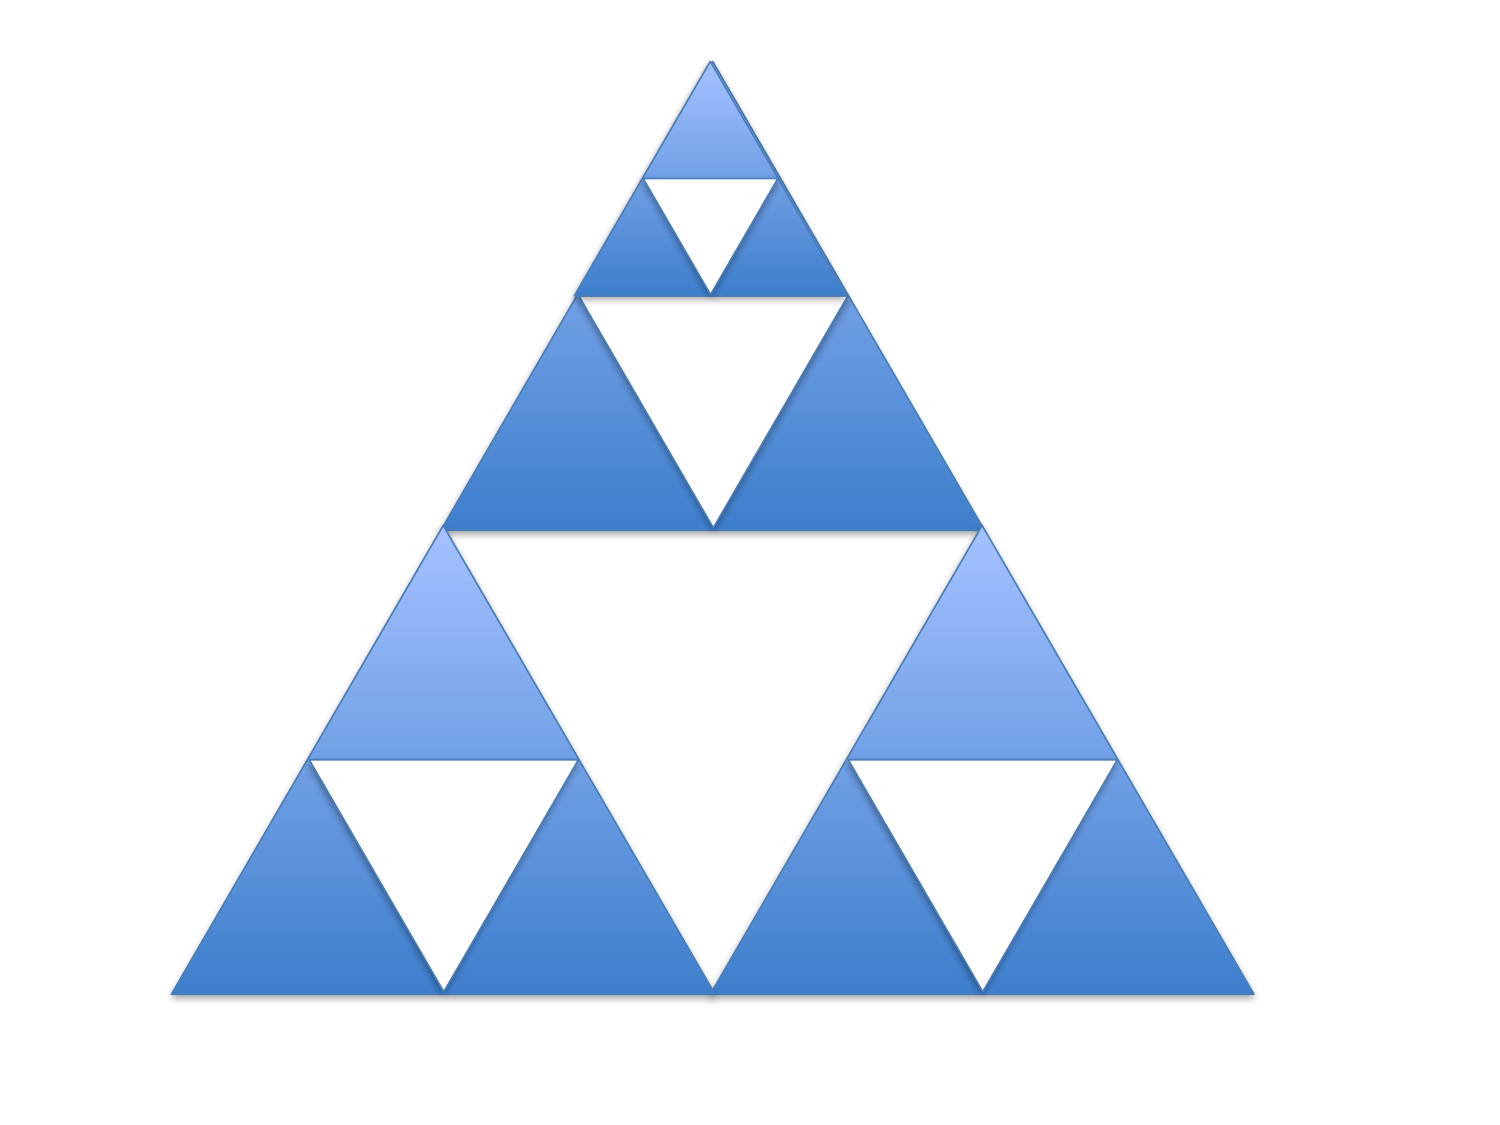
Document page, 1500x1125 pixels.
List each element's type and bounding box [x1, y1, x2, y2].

text_box [171, 525, 716, 995]
text_box [574, 61, 847, 297]
text_box [718, 525, 1255, 995]
text_box [440, 61, 985, 523]
